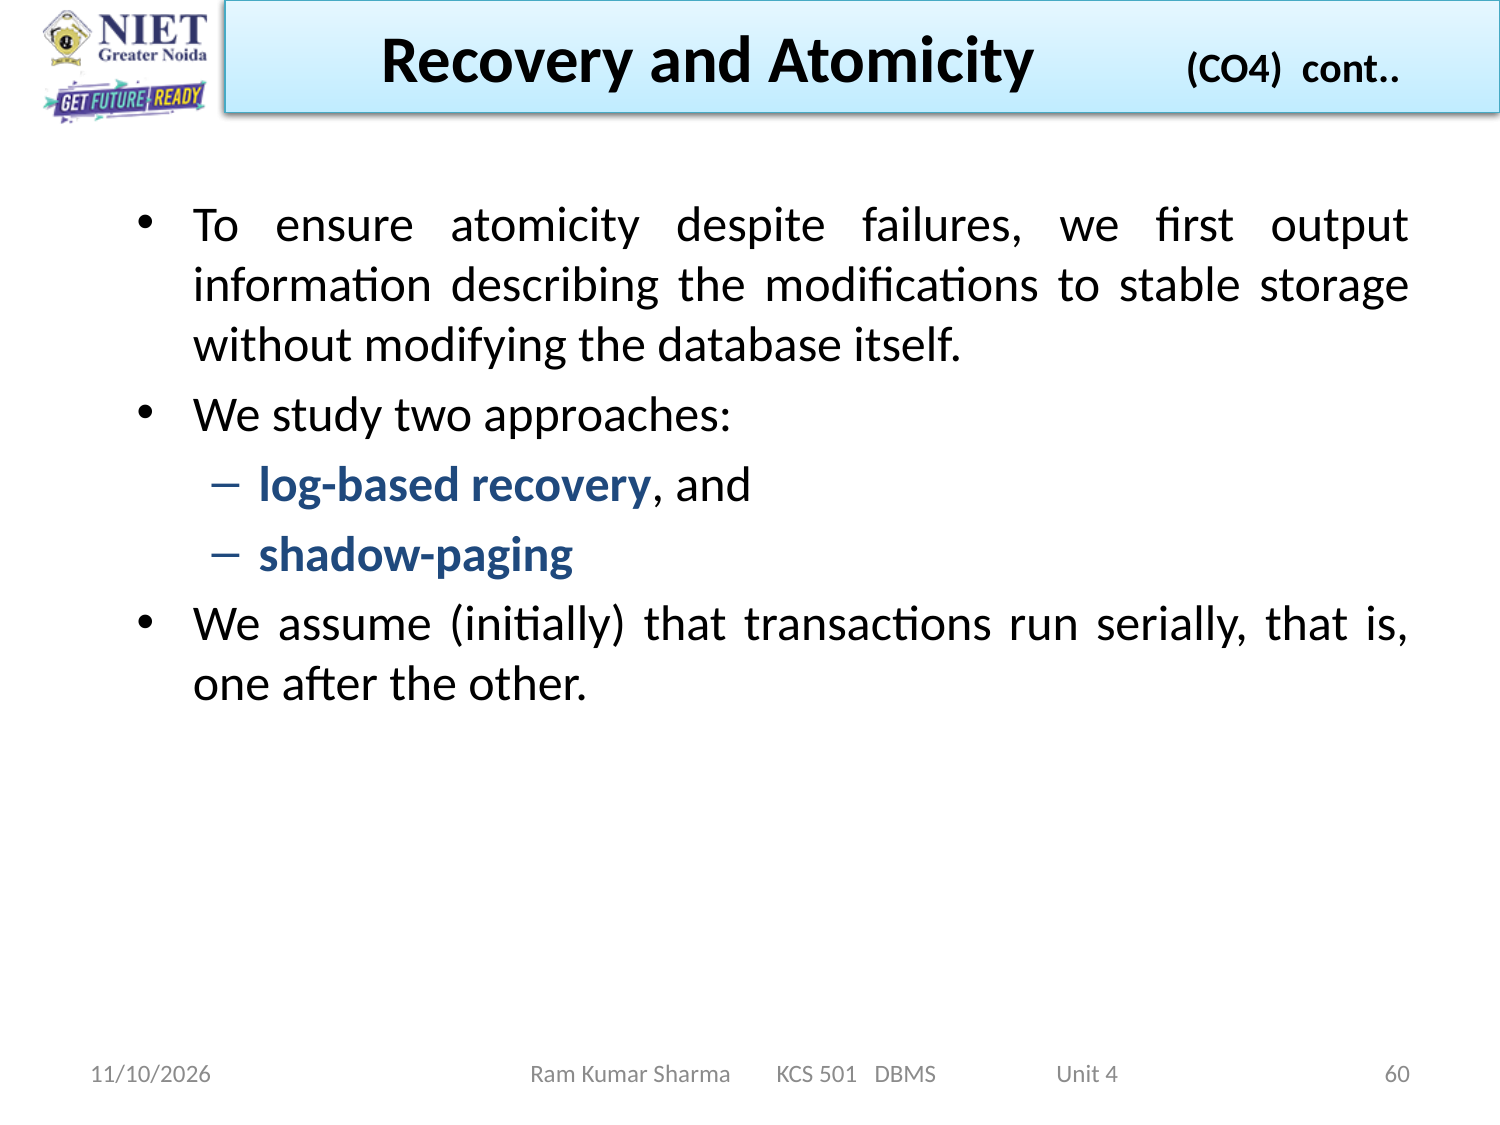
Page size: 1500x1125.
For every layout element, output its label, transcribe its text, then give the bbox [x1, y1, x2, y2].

footer Ram Kumar Sharma KCS 501 DBMS Unit 4 [412, 1042, 1074, 1103]
slide_number 60 [1074, 1042, 1425, 1103]
text_box Recovery and Atomicity (CO4) cont.. [224, 0, 1500, 113]
picture [5, 0, 244, 134]
list To ensure atomicity despite failures, we first output information describing the modifications to stable storage without modifying the database itself. We study two approaches: log-based recovery, and shadow-paging We assume (initially) that transactions run serially, that is, one after the other. [121, 183, 1425, 992]
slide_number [75, 1042, 412, 1103]
